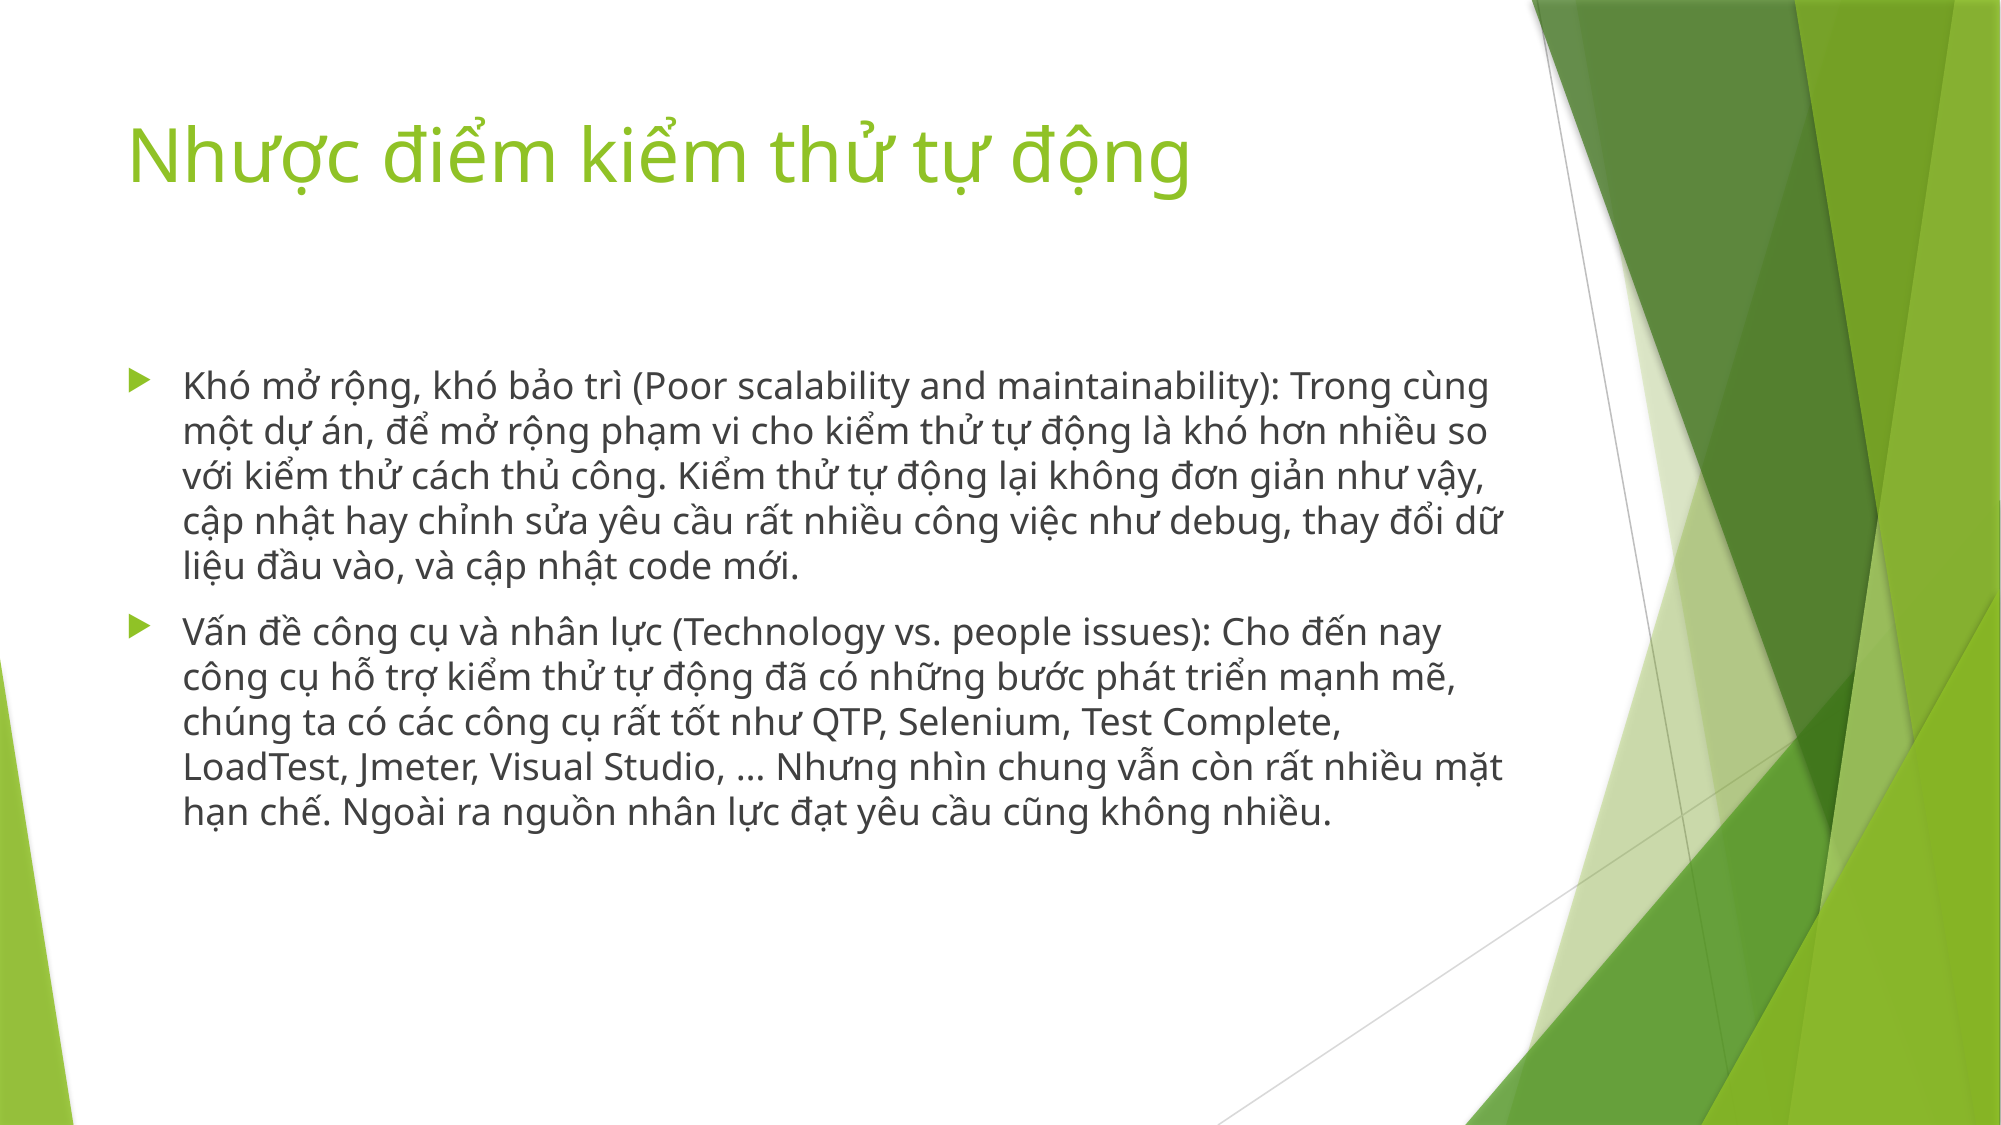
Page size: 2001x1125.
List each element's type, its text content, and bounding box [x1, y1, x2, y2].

list Khó mở rộng, khó bảo trì (Poor scalability and maintainability): Trong cùng một dự án, để mở rộng phạm vi cho kiểm thử tự động là khó hơn nhiều so với kiểm thử cách thủ công. Kiểm thử tự động lại không đơn giản như vậy, cập nhật hay chỉnh sửa yêu cầu rất nhiều công việc như debug, thay đổi dữ liệu đầu vào, và cập nhật code mới. Vấn đề công cụ và nhân lực (Technology vs. people issues): Cho đến nay công cụ hỗ trợ kiểm thử tự động đã có những bước phát triển mạnh mẽ, chúng ta có các công cụ rất tốt như QTP, Selenium, Test Complete, LoadTest, Jmeter, Visual Studio, … Nhưng nhìn chung vẫn còn rất nhiều mặt hạn chế. Ngoài ra nguồn nhân lực đạt yêu cầu cũng không nhiều. [111, 354, 1522, 992]
title Nhược điểm kiểm thử tự động [111, 99, 1522, 317]
